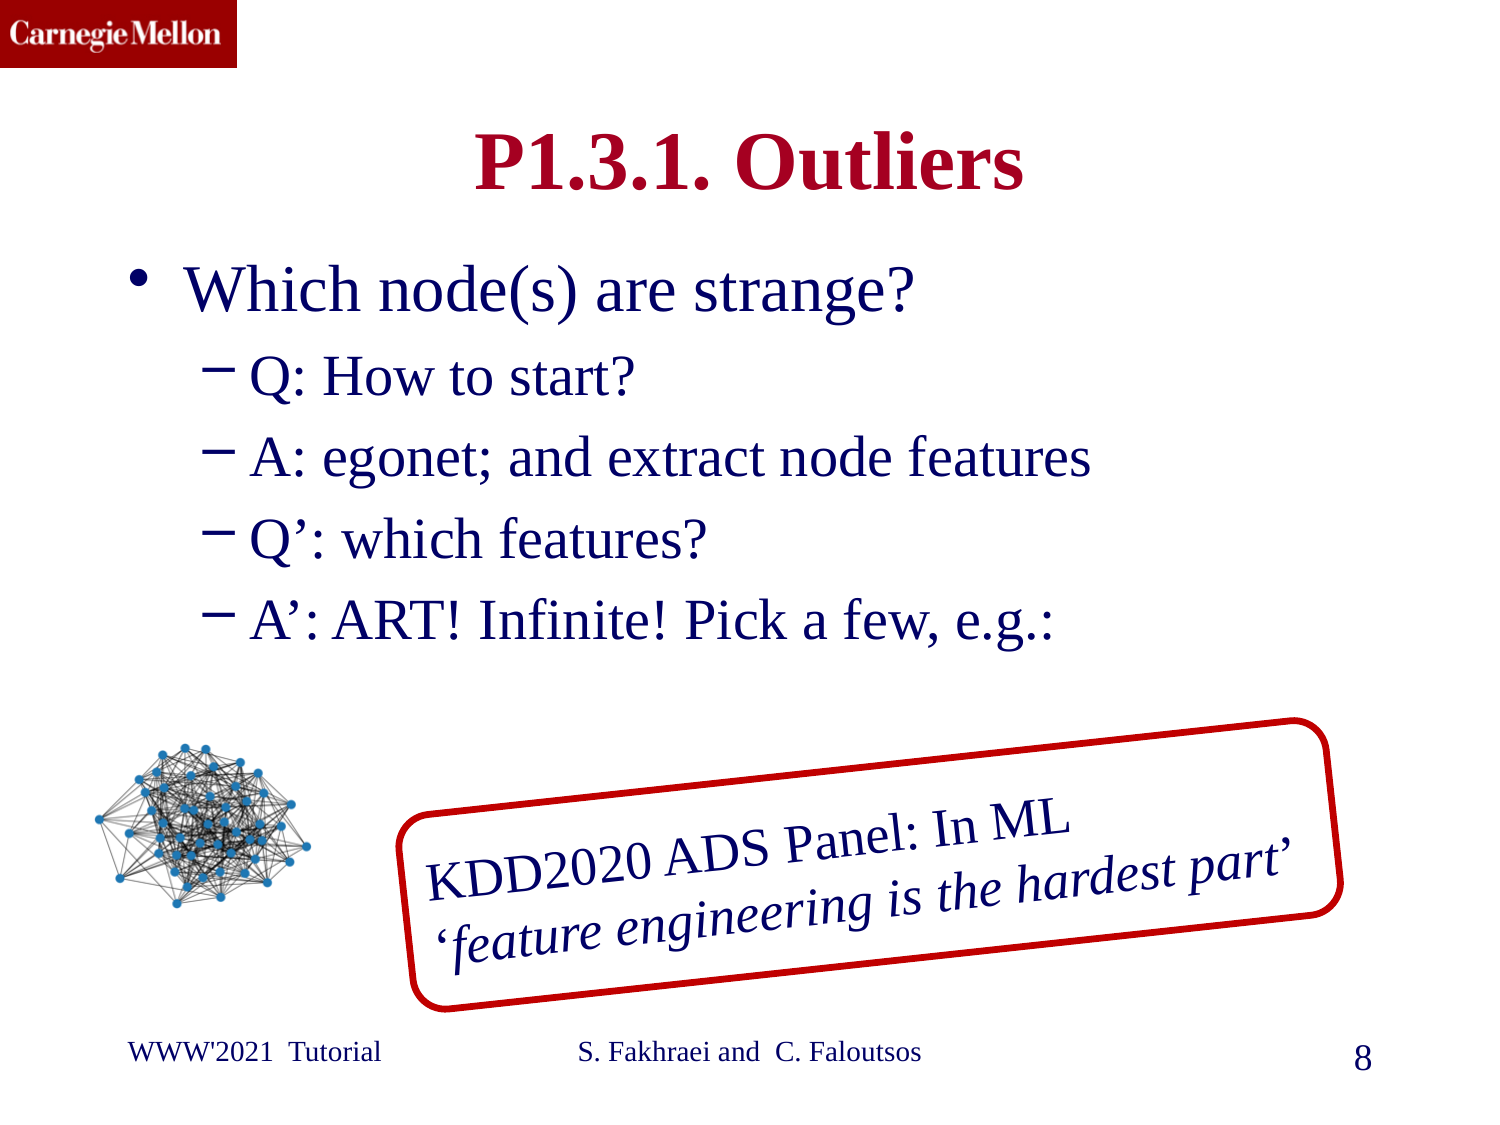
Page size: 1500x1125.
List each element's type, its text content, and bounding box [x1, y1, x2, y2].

footer S. Fakhraei and C. Faloutsos [512, 1024, 988, 1101]
picture [0, 0, 237, 68]
title P1.3.1. Outliers [112, 99, 1388, 213]
list Which node(s) are strange? Q: How to start? A: egonet; and extract node features Q’: which features? A’: ART! Infinite! Pick a few, e.g.: [112, 237, 1388, 1001]
picture [90, 740, 317, 911]
text_box KDD2020 ADS Panel: In ML ‘feature engineering is the hardest part’ [398, 720, 1341, 1010]
slide_number 8 [1074, 1024, 1388, 1101]
slide_number WWW'2021 Tutorial [112, 1024, 426, 1101]
